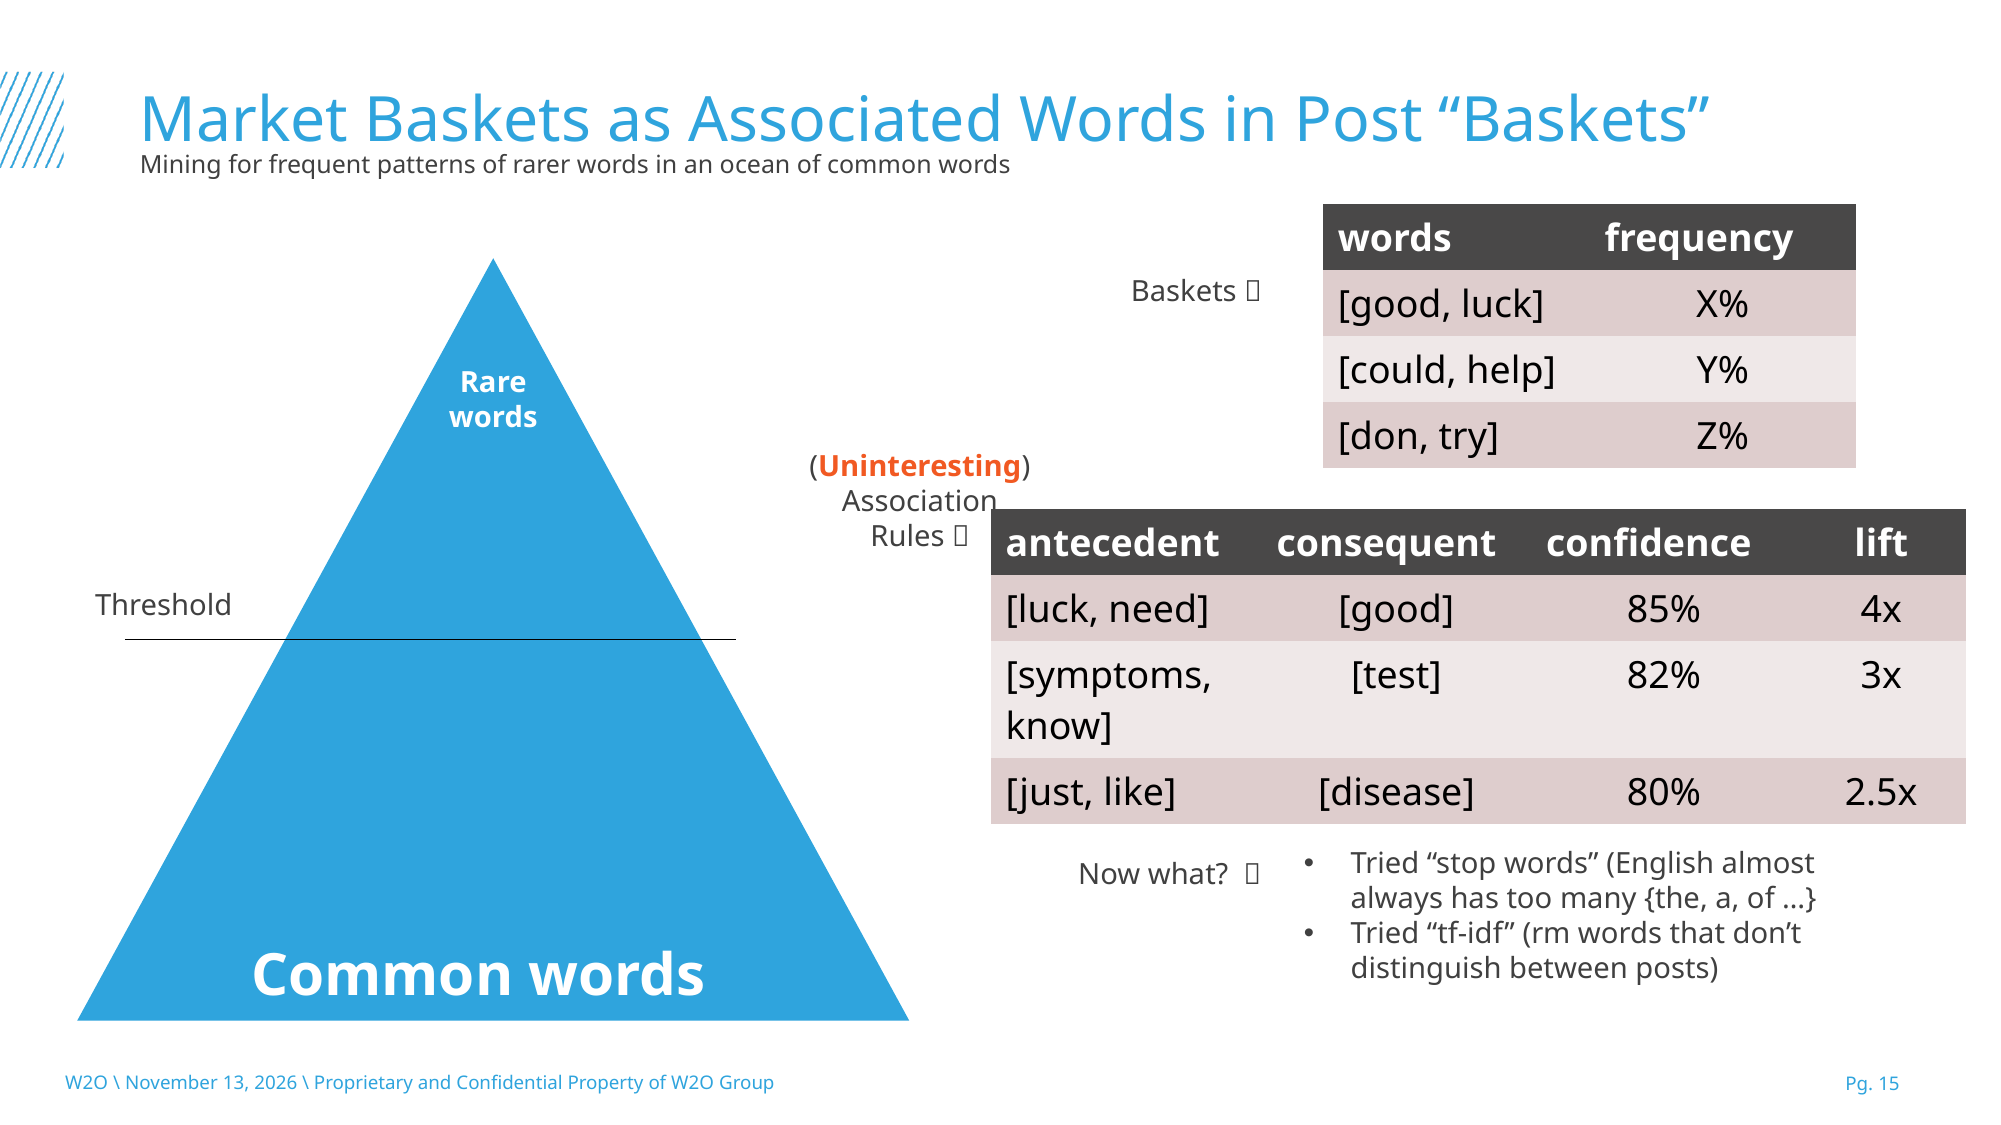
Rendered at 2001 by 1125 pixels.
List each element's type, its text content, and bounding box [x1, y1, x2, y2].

table_cell [test] [1262, 641, 1531, 758]
table_header antecedent [991, 509, 1262, 575]
text_box Threshold [29, 579, 298, 629]
text_box Common words [243, 930, 743, 1015]
text_box (Uninteresting) Association Rules  [793, 439, 1047, 560]
text_box Baskets  [1069, 265, 1323, 315]
table_cell [just, like] [991, 758, 1262, 824]
picture [0, 68, 67, 169]
table_cell 85% [1531, 575, 1797, 641]
table_cell 2.5x [1797, 758, 1966, 824]
table_cell 82% [1531, 641, 1797, 758]
text_box [284, 441, 703, 639]
title Market Baskets as Associated Words in Post “Baskets” [125, 61, 1857, 152]
text_box [75, 640, 911, 1022]
table_cell 3x [1797, 641, 1966, 758]
table_cell [luck, need] [991, 575, 1262, 641]
text_box Rare words [180, 356, 806, 441]
table_cell 4x [1797, 575, 1966, 641]
table_cell X% [1590, 270, 1856, 336]
table_cell [don, try] [1323, 402, 1590, 468]
table_cell [good] [1262, 575, 1531, 641]
text_box Now what?  [1042, 847, 1297, 898]
table_cell [disease] [1262, 758, 1531, 824]
text_box Tried “stop words” (English almost always has too many {the, a, of …} Tried “tf-idf” (rm words that don’t distinguish between posts) [1296, 837, 1852, 1062]
table_cell [symptoms, know] [991, 641, 1262, 758]
table_cell [could, help] [1323, 336, 1590, 402]
table_cell Z% [1590, 402, 1856, 468]
table_header consequent [1262, 509, 1531, 575]
table_cell [good, luck] [1323, 270, 1590, 336]
table_header words [1323, 204, 1590, 270]
table_header frequency [1590, 204, 1856, 270]
table_cell 80% [1531, 758, 1797, 824]
list Mining for frequent patterns of rarer words in an ocean of common words [125, 152, 1857, 188]
table_cell Y% [1590, 336, 1856, 402]
table_header confidence [1531, 509, 1797, 575]
text_box [438, 256, 548, 356]
table_header lift [1797, 509, 1966, 575]
